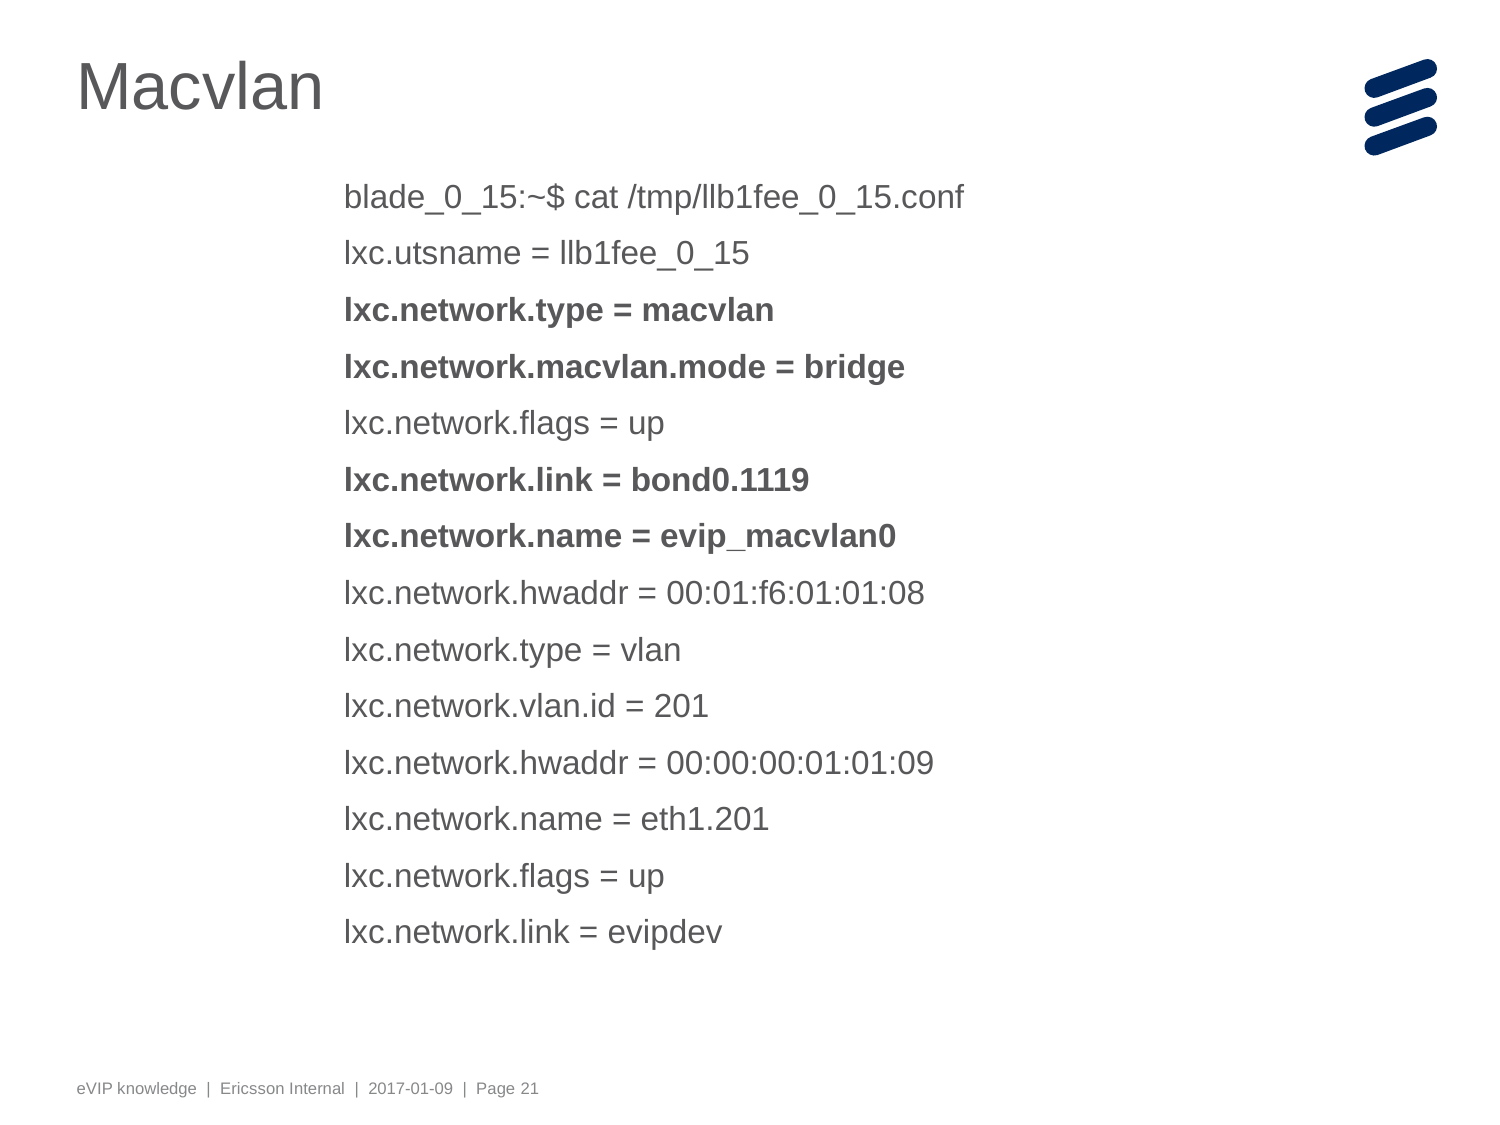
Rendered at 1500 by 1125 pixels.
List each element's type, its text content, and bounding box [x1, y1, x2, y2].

text_box blade_0_15:~$ cat /tmp/llb1fee_0_15.conf lxc.utsname = llb1fee_0_15 lxc.network.type = macvlan lxc.network.macvlan.mode = bridge lxc.network.flags = up lxc.network.link = bond0.1119 lxc.network.name = evip_macvlan0 lxc.network.hwaddr = 00:01:f6:01:01:08 lxc.network.type = vlan lxc.network.vlan.id = 201 lxc.network.hwaddr = 00:00:00:01:01:09 lxc.network.name = eth1.201 lxc.network.flags = up lxc.network.link = evipdev [329, 167, 1500, 958]
title Macvlan [64, 39, 1295, 145]
